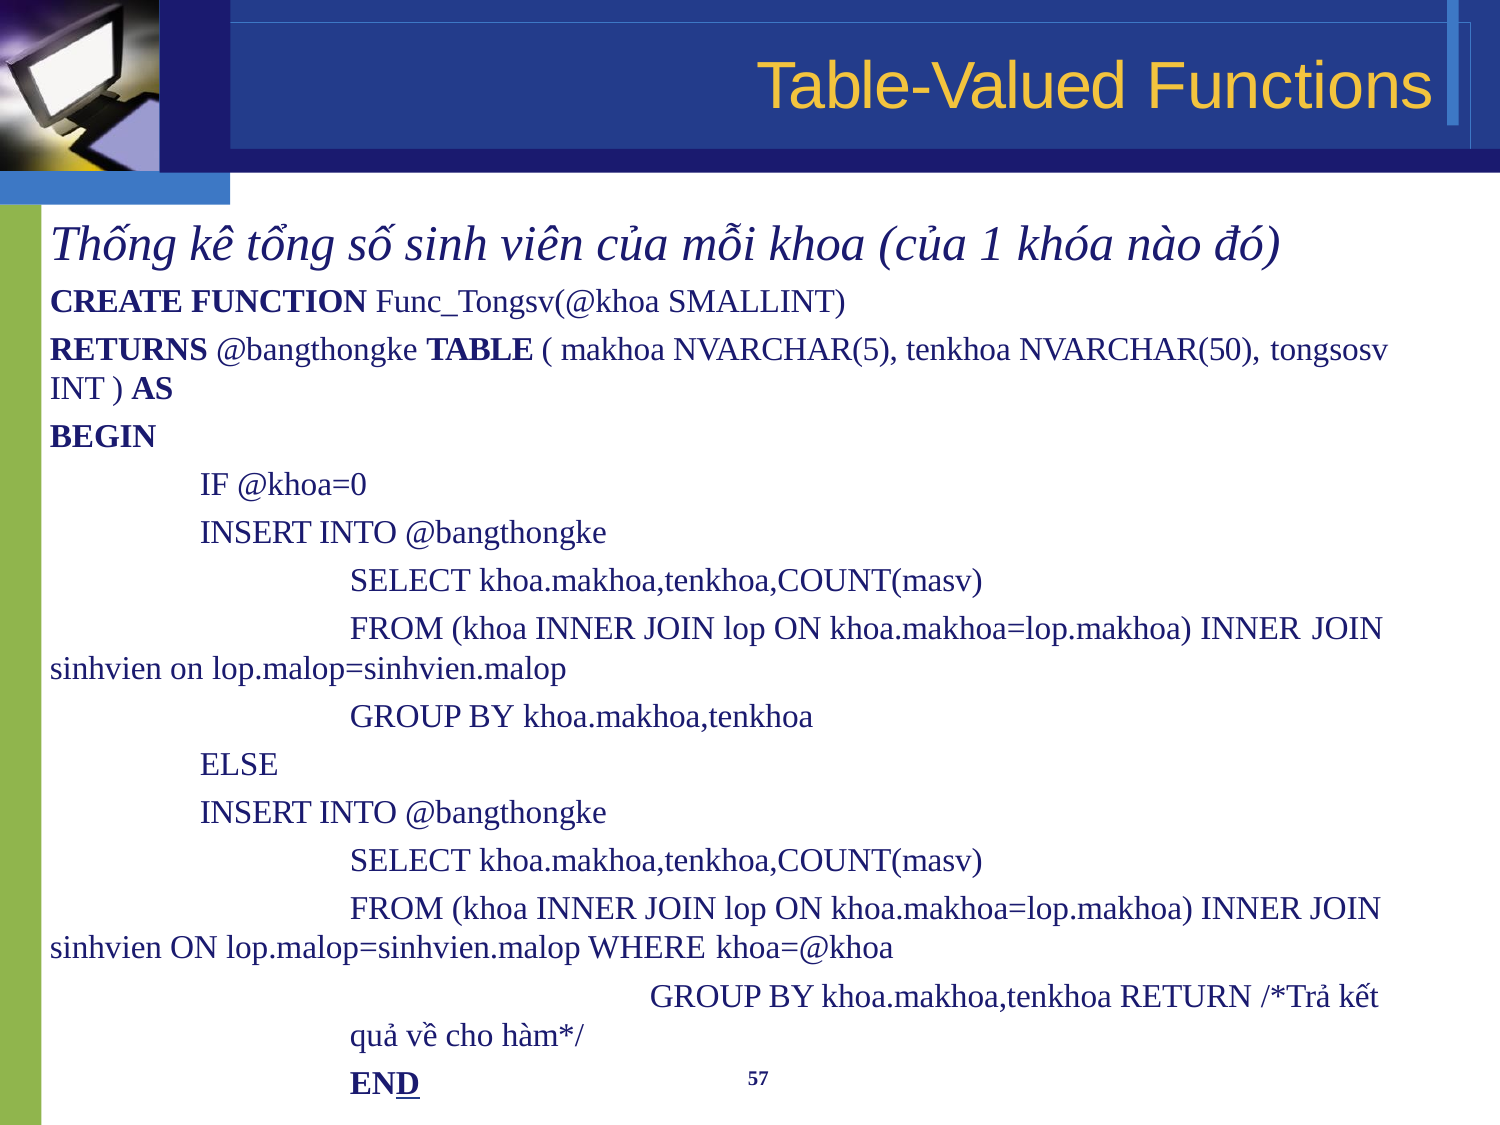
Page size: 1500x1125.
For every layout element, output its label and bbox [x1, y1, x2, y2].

text_box [0, 0, 1500, 1125]
